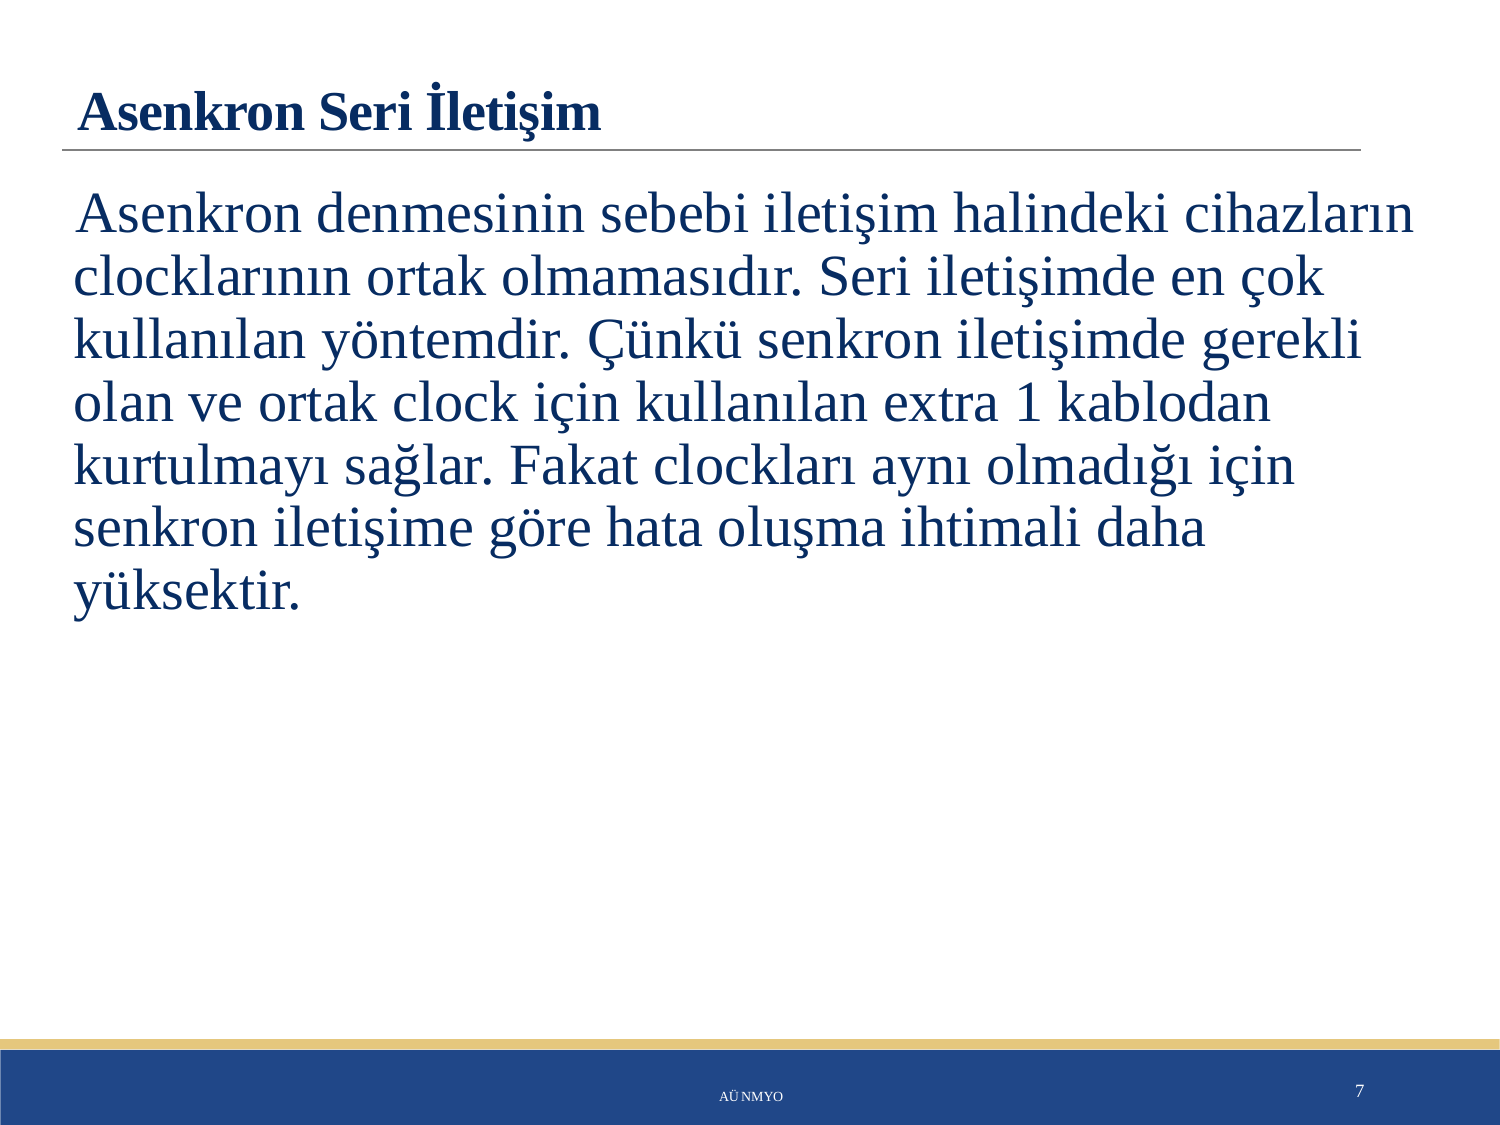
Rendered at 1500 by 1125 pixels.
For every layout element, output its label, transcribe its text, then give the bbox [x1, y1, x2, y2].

title Asenkron Seri İletişim [62, 47, 1373, 150]
list Asenkron denmesinin sebebi iletişim halindeki cihazların clocklarının ortak olmamasıdır. Seri iletişimde en çok kullanılan yöntemdir. Çünkü senkron iletişimde gerekli olan ve ortak clock için kullanılan extra 1 kablodan kurtulmayı sağlar. Fakat clockları aynı olmadığı için senkron iletişime göre hata oluşma ihtimali daha yüksektir. [62, 174, 1438, 963]
footer AÜ NMYO [453, 1059, 1047, 1120]
slide_number 7 [1218, 1059, 1380, 1120]
